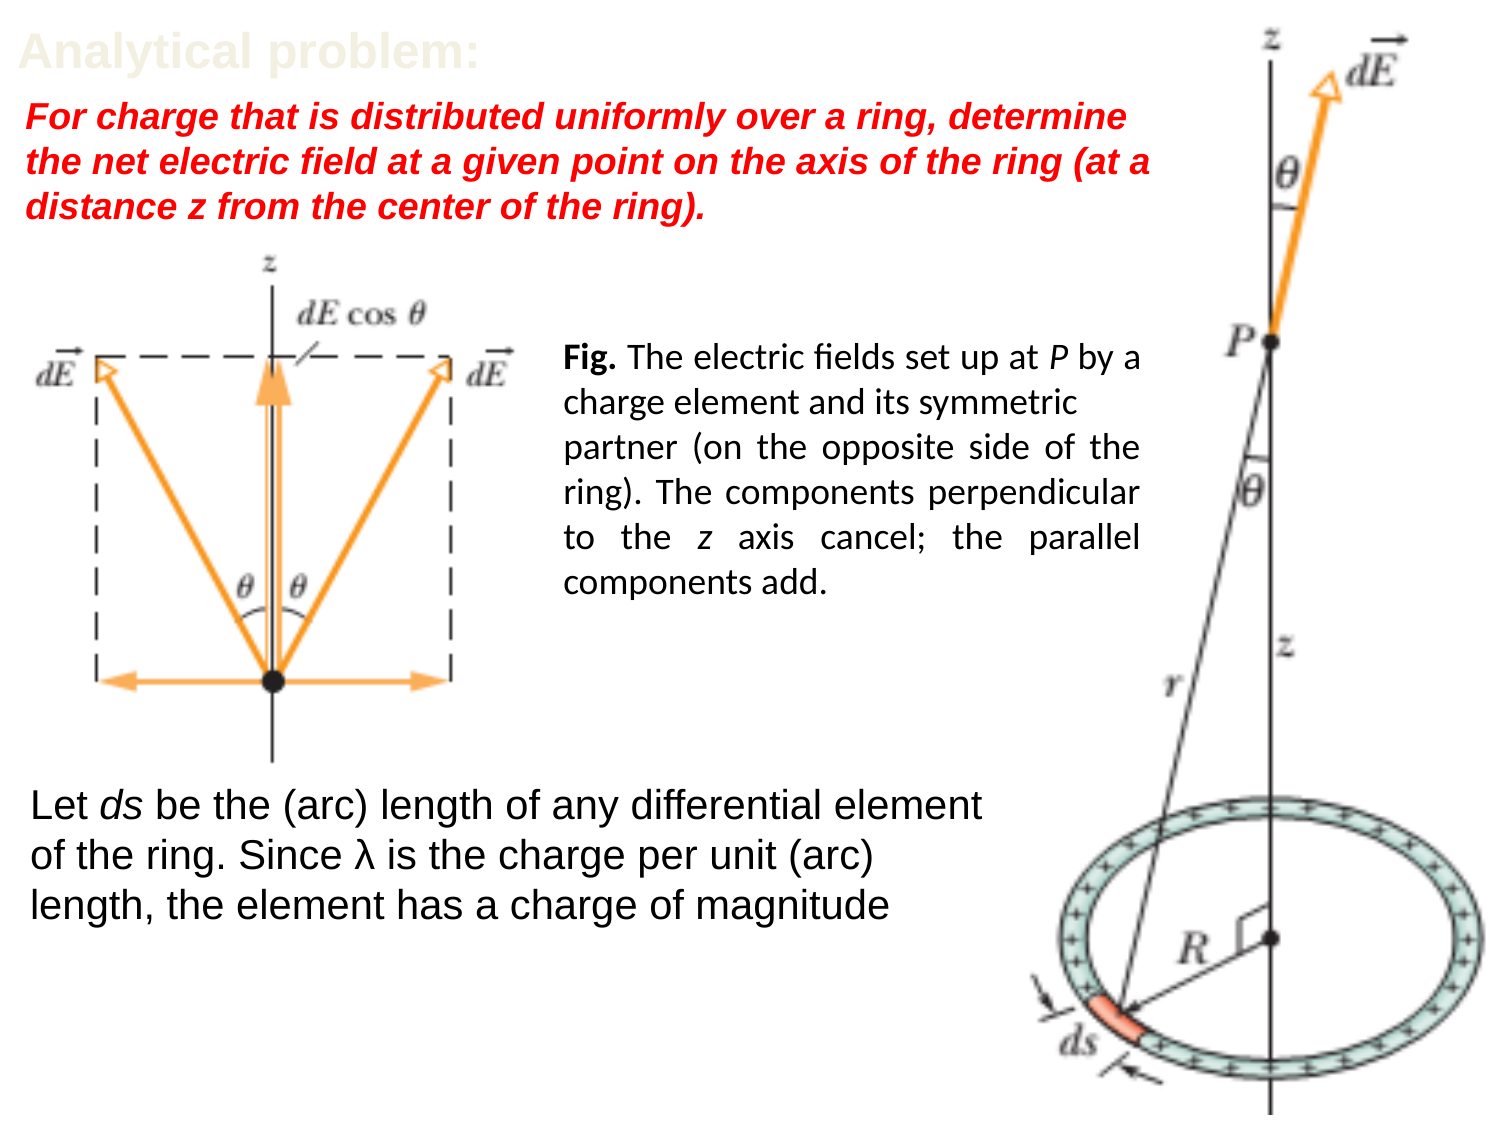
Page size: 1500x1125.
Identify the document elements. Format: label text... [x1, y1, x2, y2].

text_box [14, 250, 1157, 772]
text_box For charge that is distributed uniformly over a ring, determine the net electric field at a given point on the axis of the ring (at a distance z from the center of the ring). [10, 84, 994, 235]
picture [999, 14, 1498, 1115]
text_box Analytical problem: [2, 11, 497, 87]
